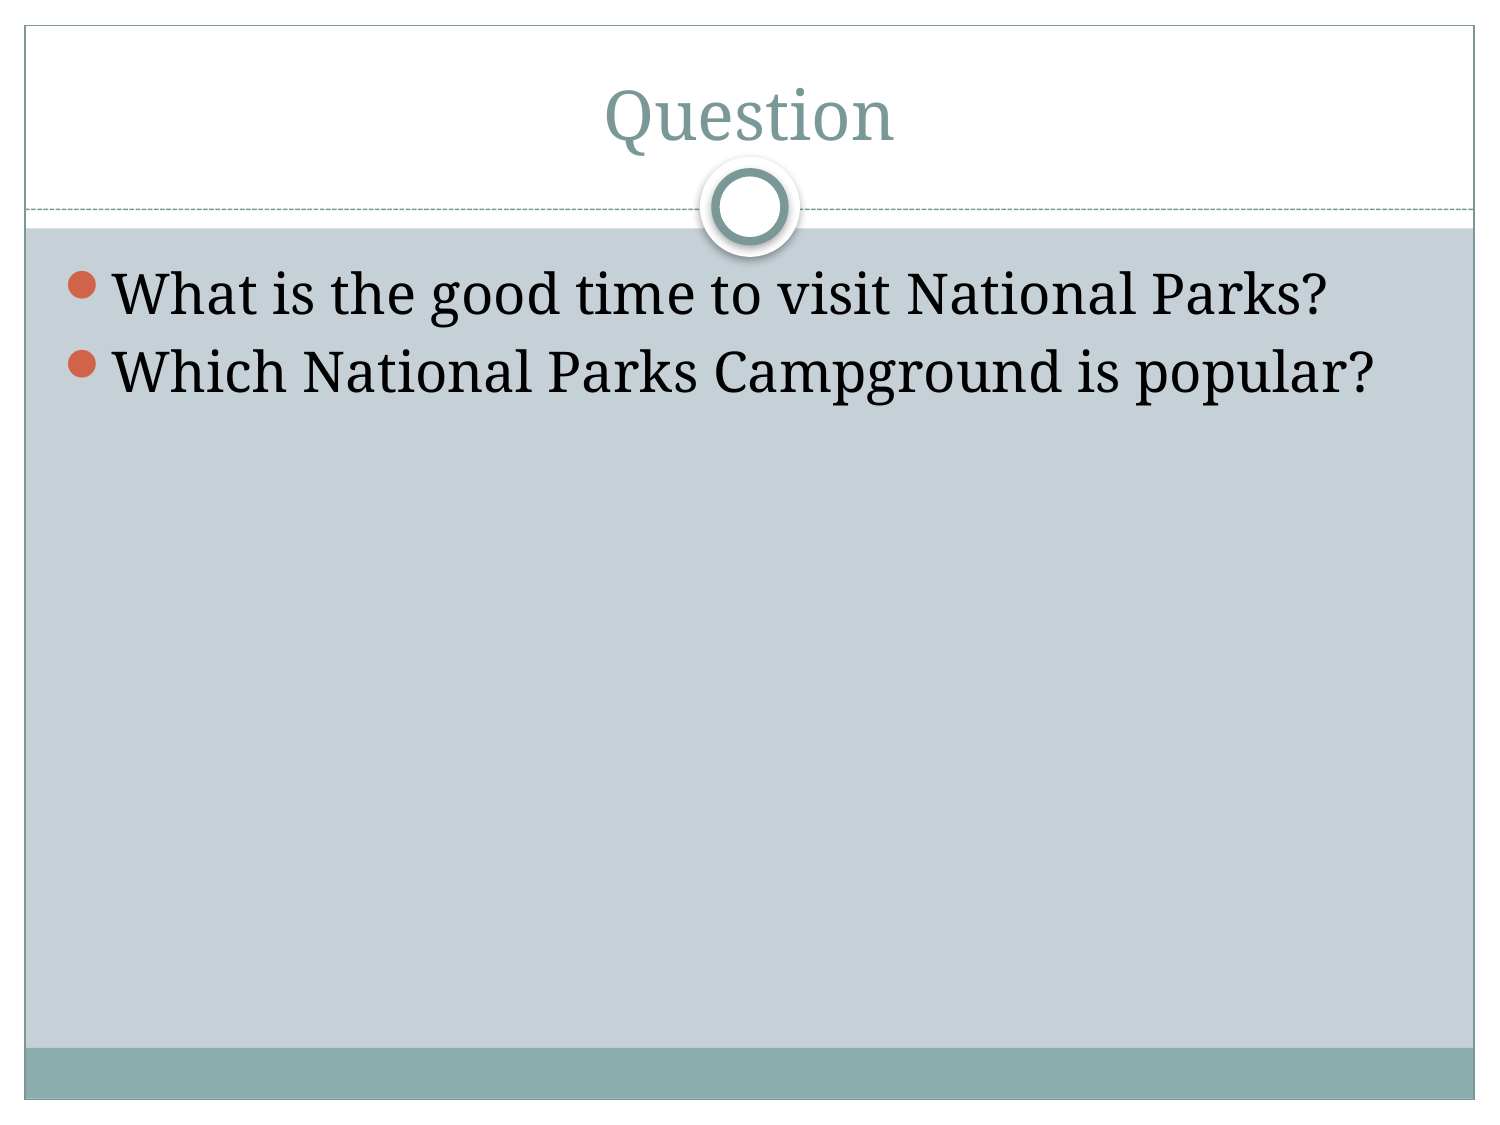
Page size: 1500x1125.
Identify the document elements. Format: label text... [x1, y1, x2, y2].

list What is the good time to visit National Parks? Which National Parks Campground is popular? [49, 250, 1445, 1001]
title Question [49, 37, 1450, 162]
